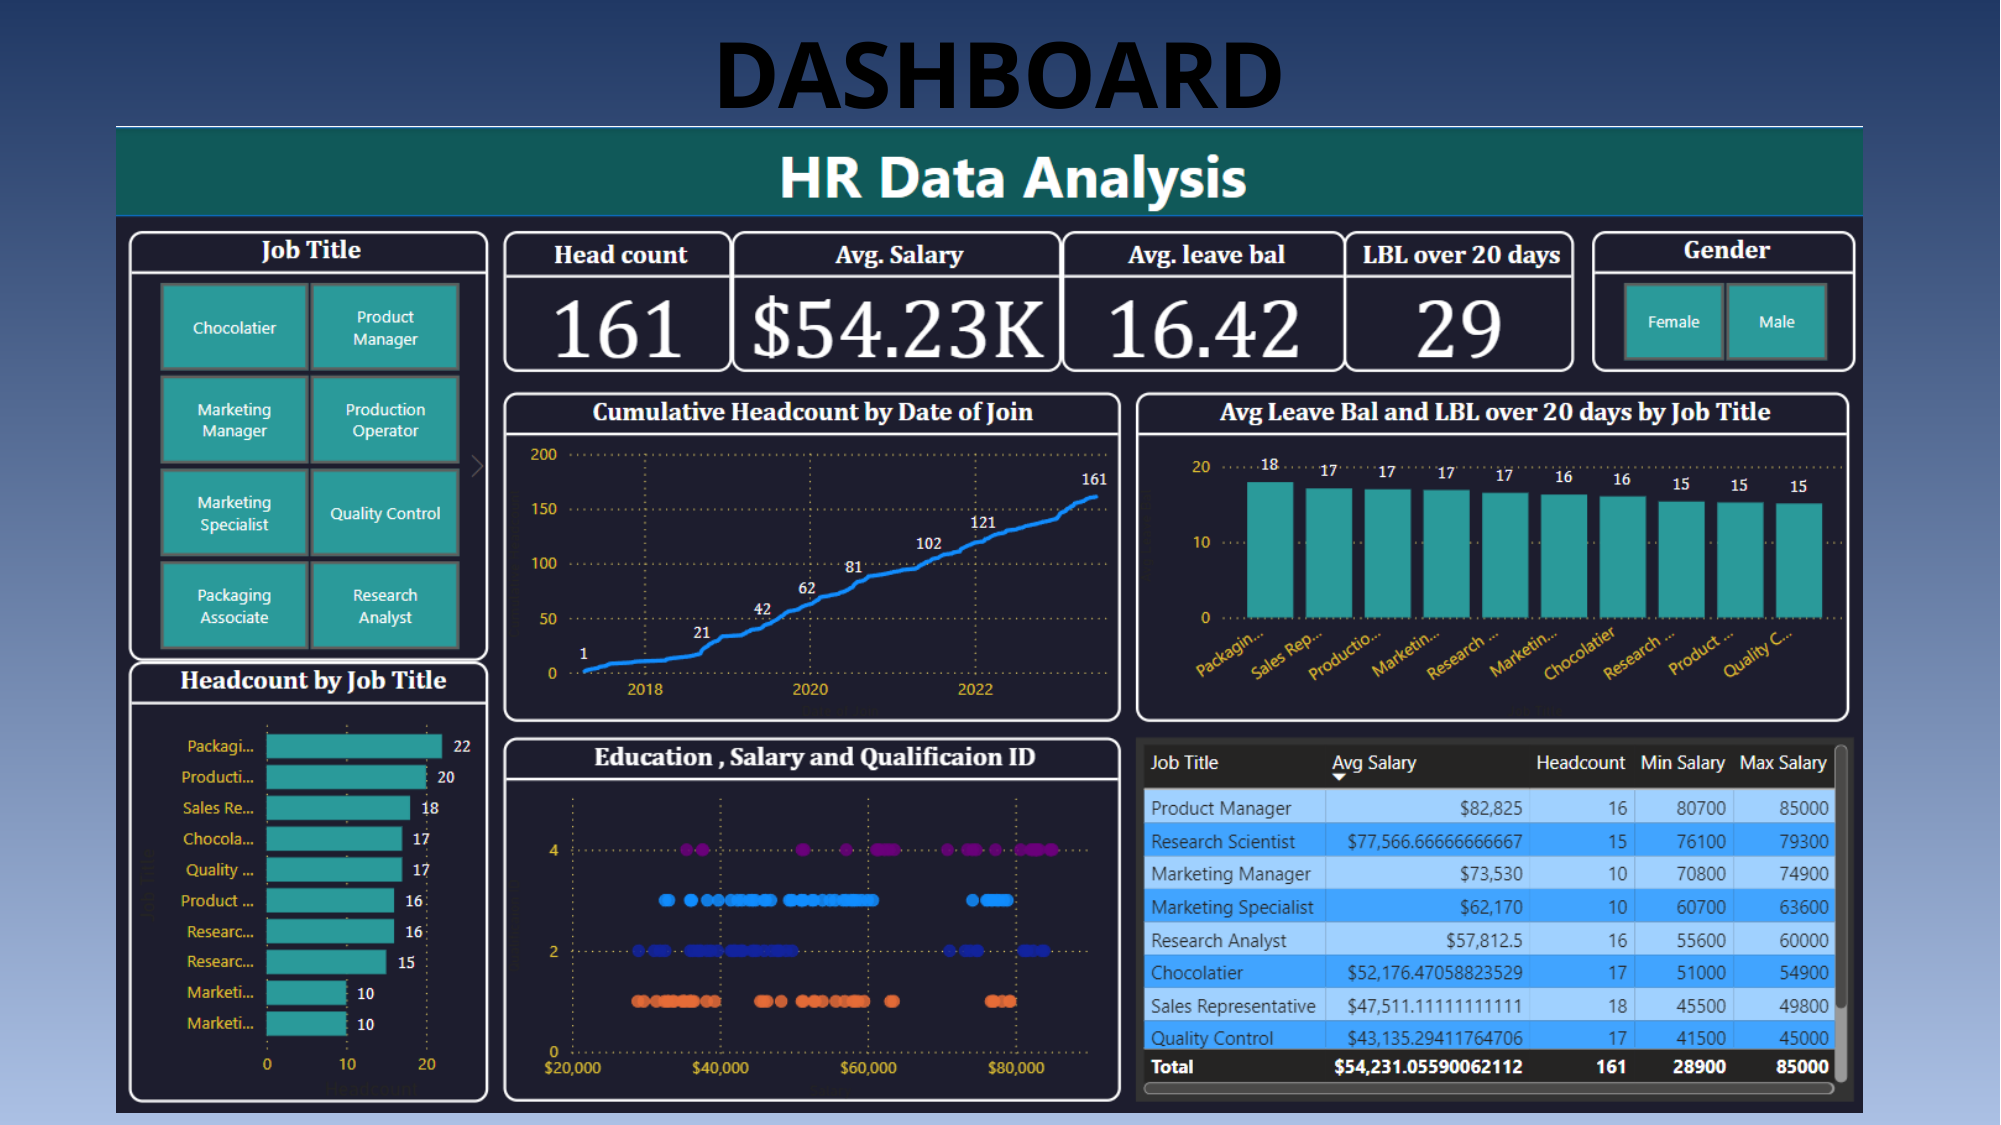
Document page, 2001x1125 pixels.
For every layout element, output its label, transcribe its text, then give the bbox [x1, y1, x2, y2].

picture [116, 126, 1863, 1113]
title DASHBOARD [97, 0, 1823, 188]
